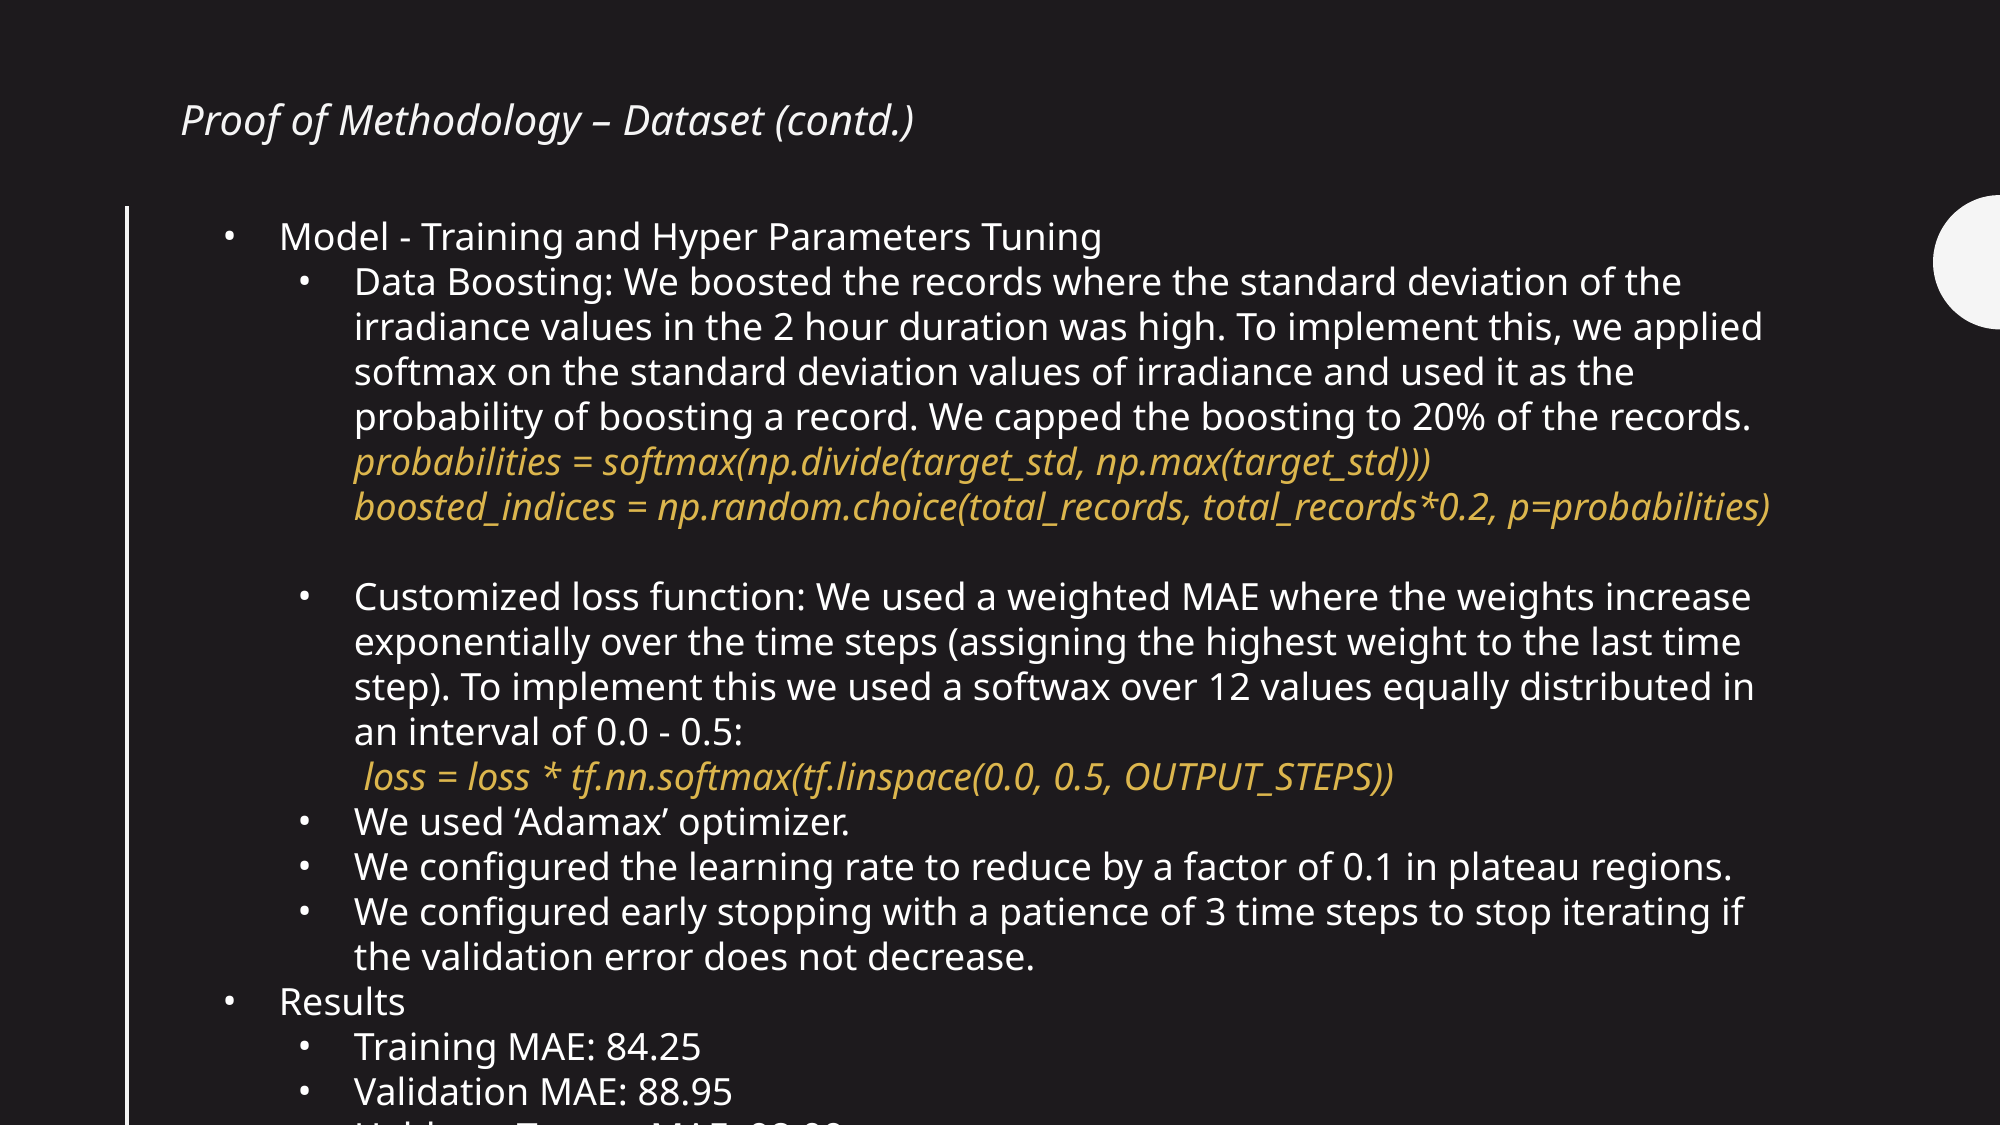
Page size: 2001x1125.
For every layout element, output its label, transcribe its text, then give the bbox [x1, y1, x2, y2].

text_box Model - Training and Hyper Parameters Tuning Data Boosting: We boosted the records where the standard deviation of the irradiance values in the 2 hour duration was high. To implement this, we applied softmax on the standard deviation values of irradiance and used it as the probability of boosting a record. We capped the boosting to 20% of the records. probabilities = softmax(np.divide(target_std, np.max(target_std))) boosted_indices = np.random.choice(total_records, total_records*0.2, p=probabilities) Customized loss function: We used a weighted MAE where the weights increase exponentially over the time steps (assigning the highest weight to the last time step). To implement this we used a softwax over 12 values equally distributed in an interval of 0.0 - 0.5: loss = loss * tf.nn.softmax(tf.linspace(0.0, 0.5, OUTPUT_STEPS)) We used ‘Adamax’ optimizer. We configured the learning rate to reduce by a factor of 0.1 in plateau regions. We configured early stopping with a patience of 3 time steps to stop iterating if the validation error does not decrease. Results Training MAE: 84.25 Validation MAE: 88.95 Held-out Testset MAE: 98.09 Prediction MAE: 89.6 [188, 160, 1800, 1125]
subtitle Proof of Methodology – Dataset (contd.) [165, 79, 1319, 196]
